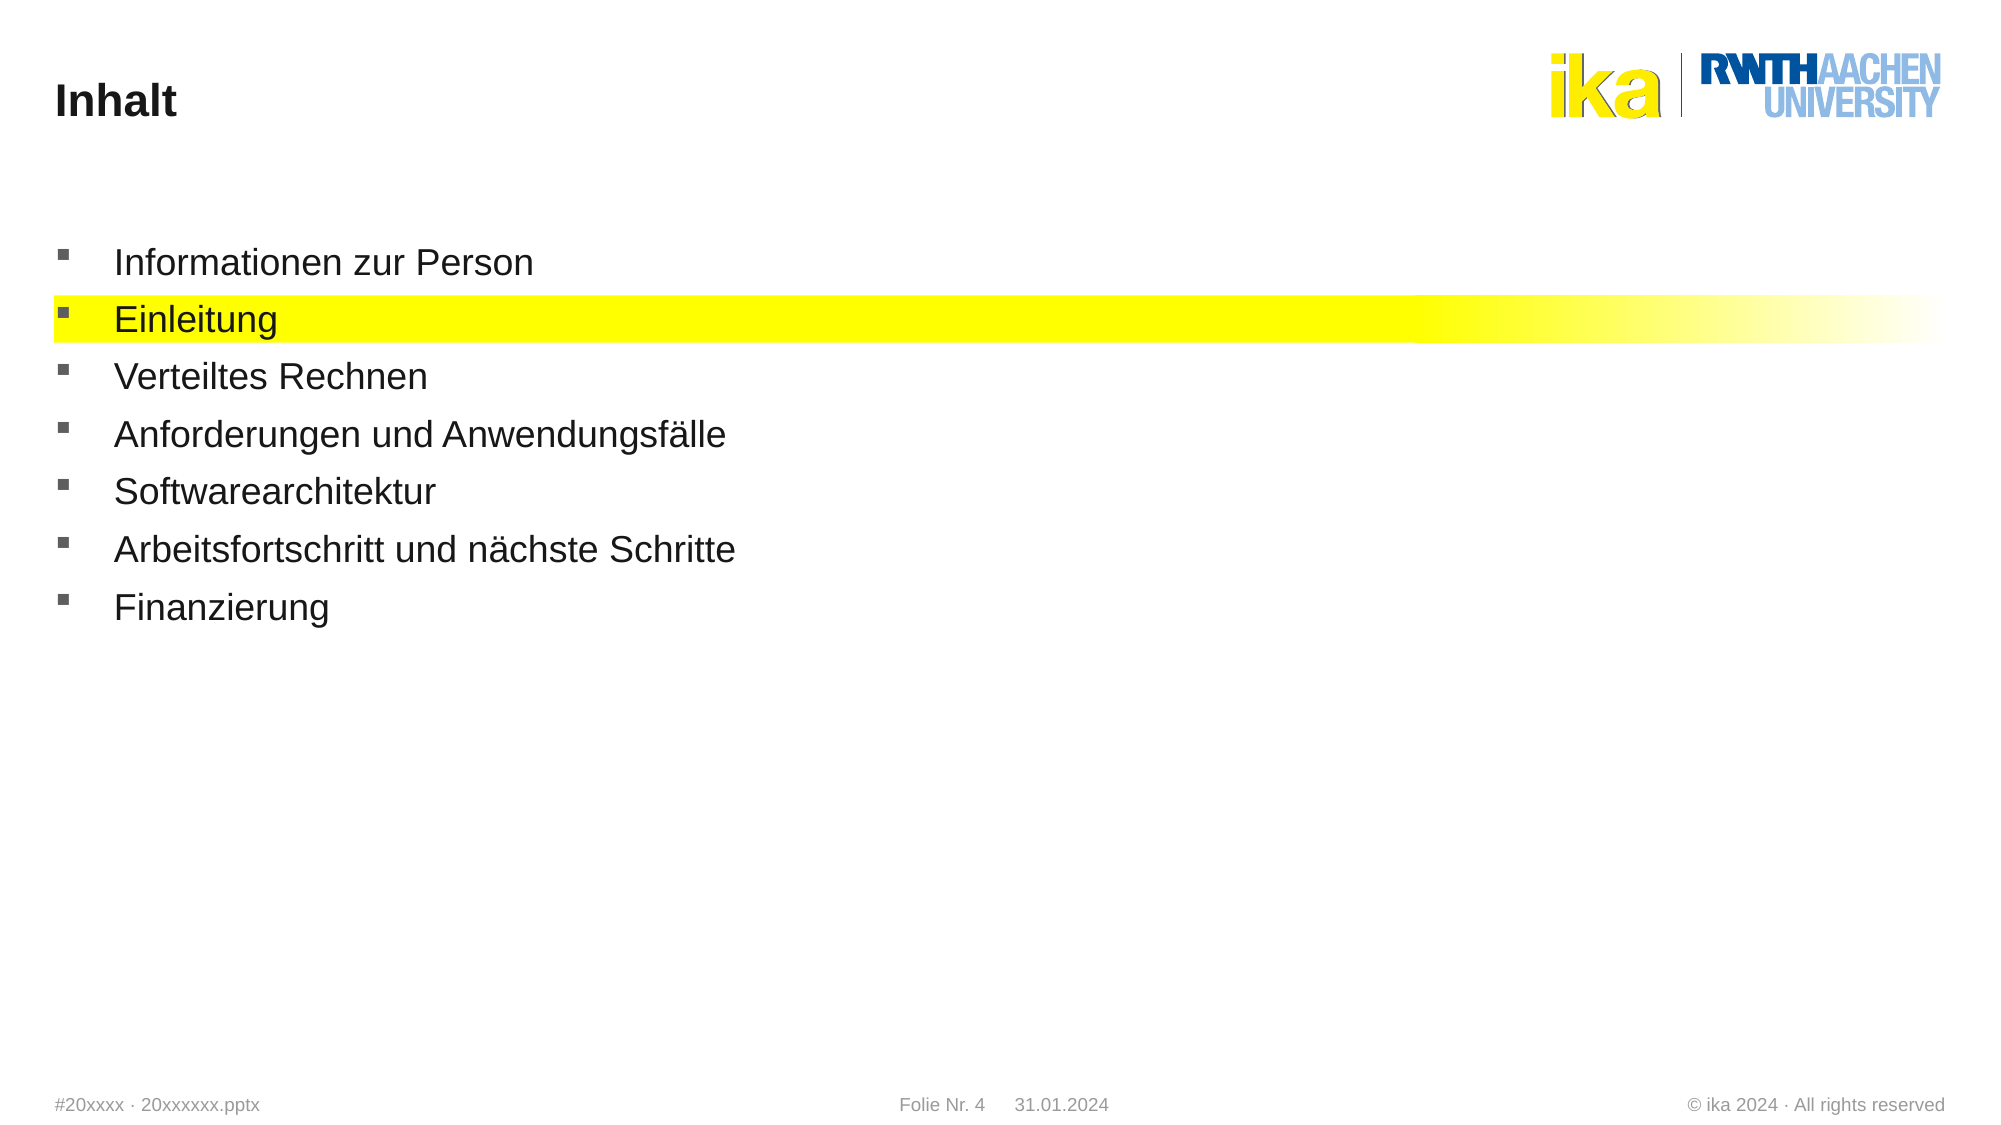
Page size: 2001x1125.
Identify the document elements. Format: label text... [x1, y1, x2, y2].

list Informationen zur Person Einleitung Verteiltes Rechnen Anforderungen und Anwendungsfälle Softwarearchitektur Arbeitsfortschritt und nächste Schritte Finanzierung [54, 237, 1946, 295]
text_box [53, 295, 1944, 343]
list Informationen zur Person Einleitung Verteiltes Rechnen Anforderungen und Anwendungsfälle Softwarearchitektur Arbeitsfortschritt und nächste Schritte Finanzierung [54, 354, 1946, 1082]
title Inhalt [54, 31, 1496, 126]
